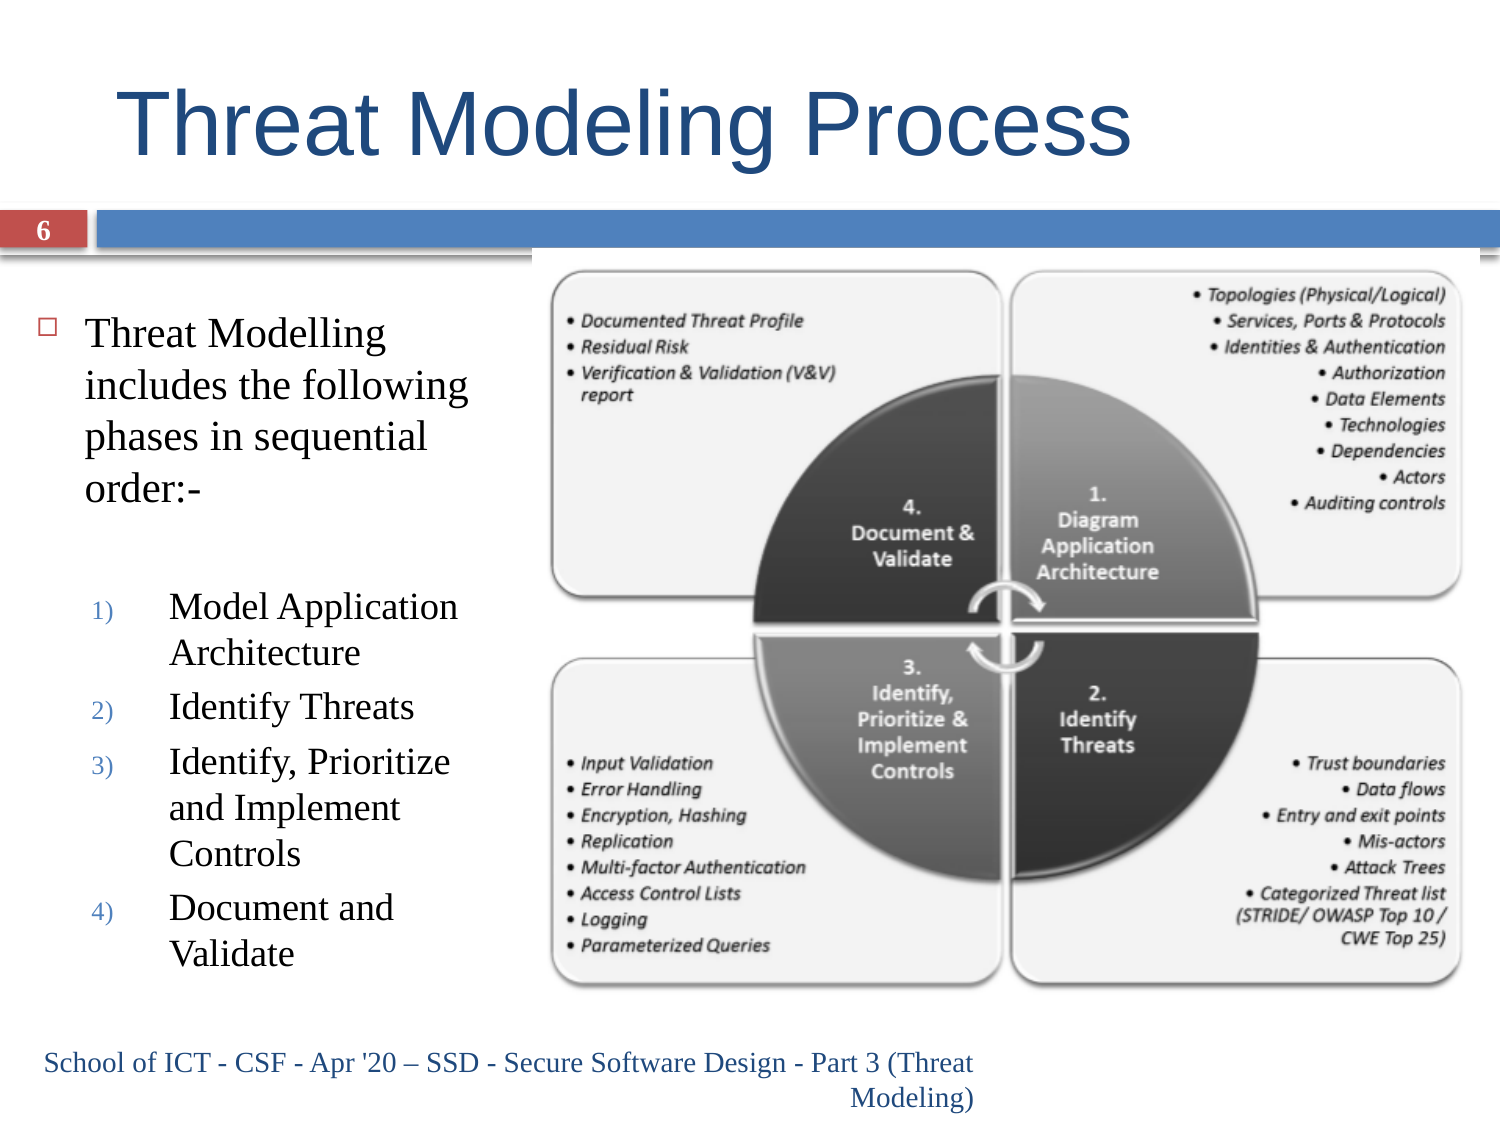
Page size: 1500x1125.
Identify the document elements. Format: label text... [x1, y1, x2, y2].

slide_number 6 [0, 208, 88, 249]
footer School of ICT - CSF - Apr '20 – SSD - Secure Software Design - Part 3 (Threat Modeling) [21, 1048, 990, 1108]
picture [531, 248, 1480, 1003]
title Threat Modeling Process [100, 37, 1438, 200]
list Threat Modelling includes the following phases in sequential order:- Model Application Architecture Identify Threats Identify, Prioritize and Implement Controls Document and Validate [21, 297, 514, 1000]
